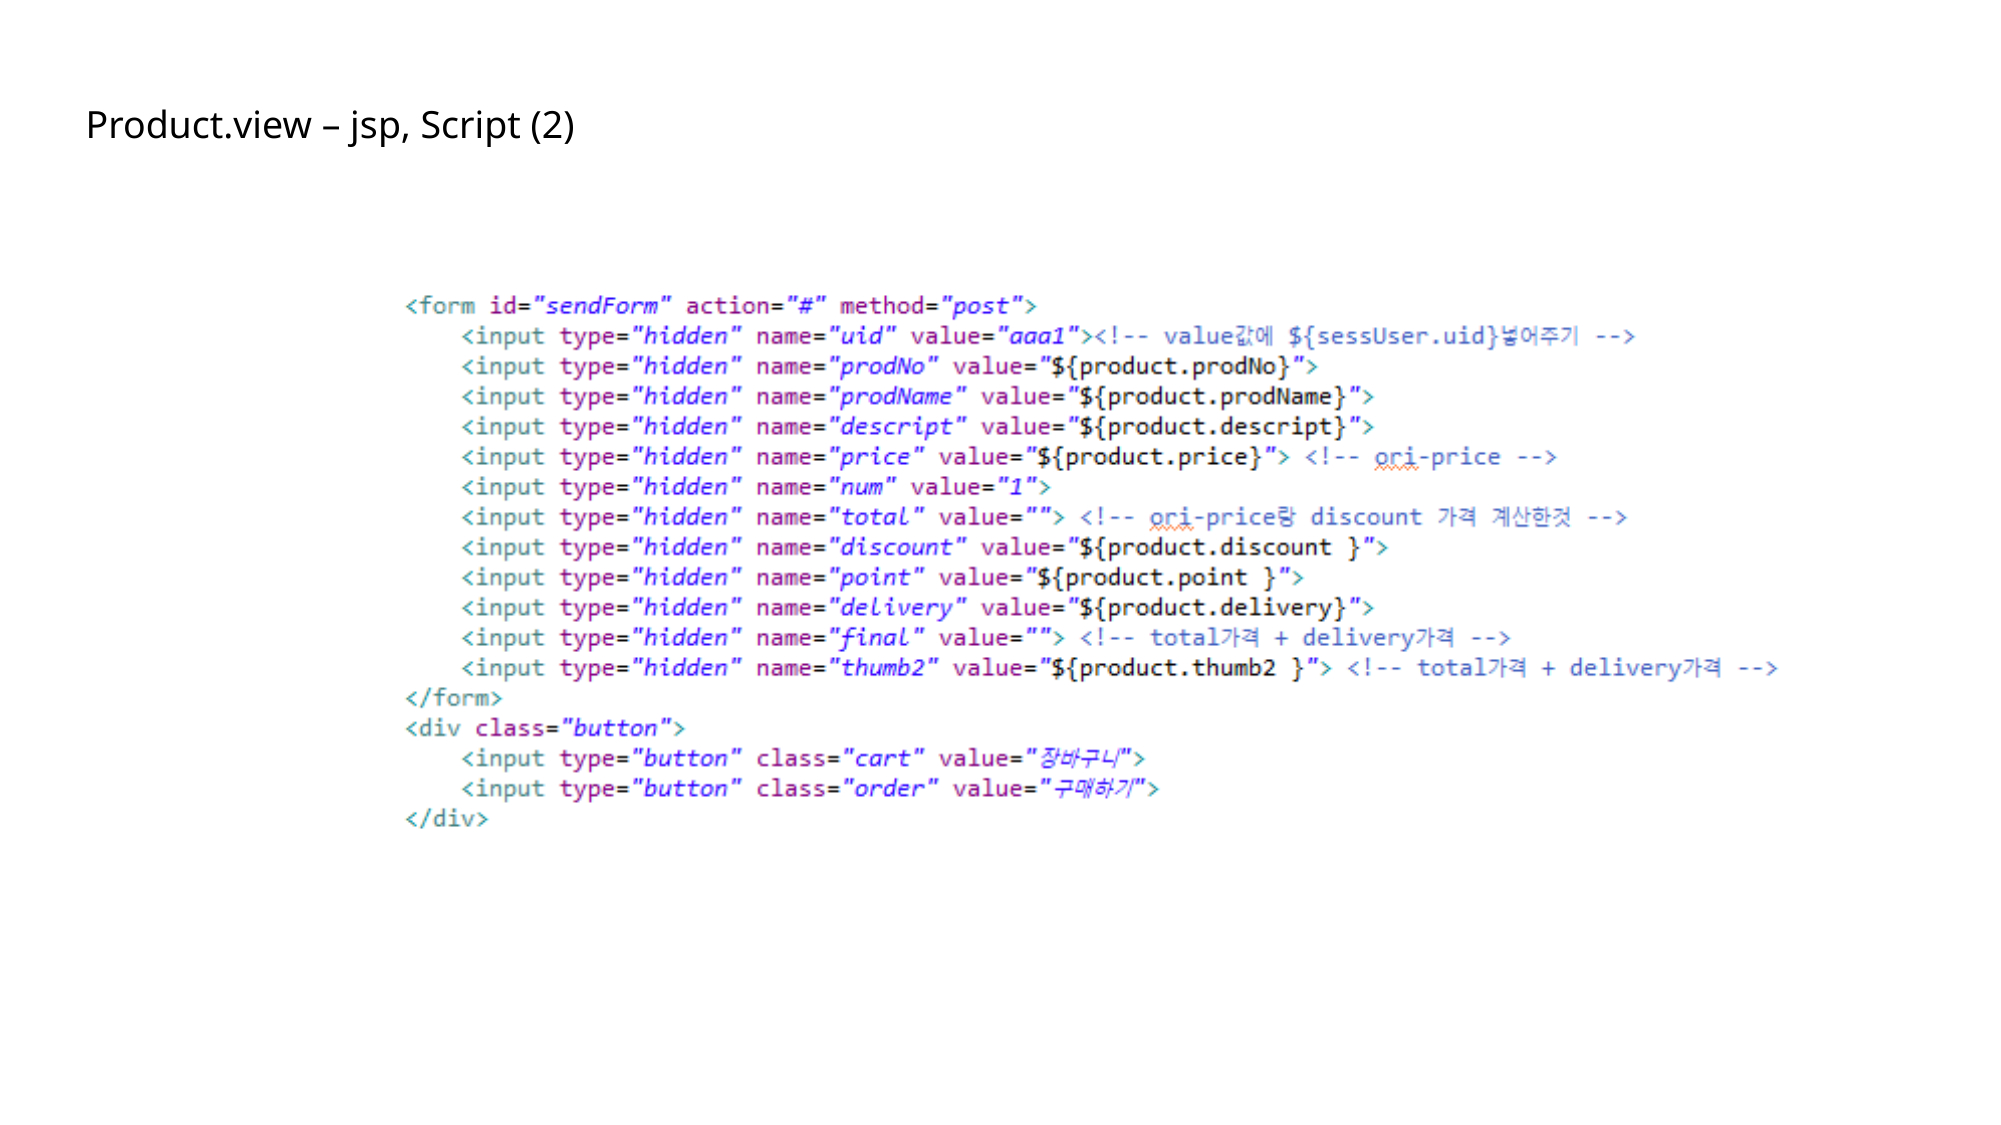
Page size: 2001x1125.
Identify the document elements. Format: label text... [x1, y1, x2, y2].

picture [397, 288, 1829, 837]
text_box Product.view – jsp, Script (2) [70, 93, 590, 154]
